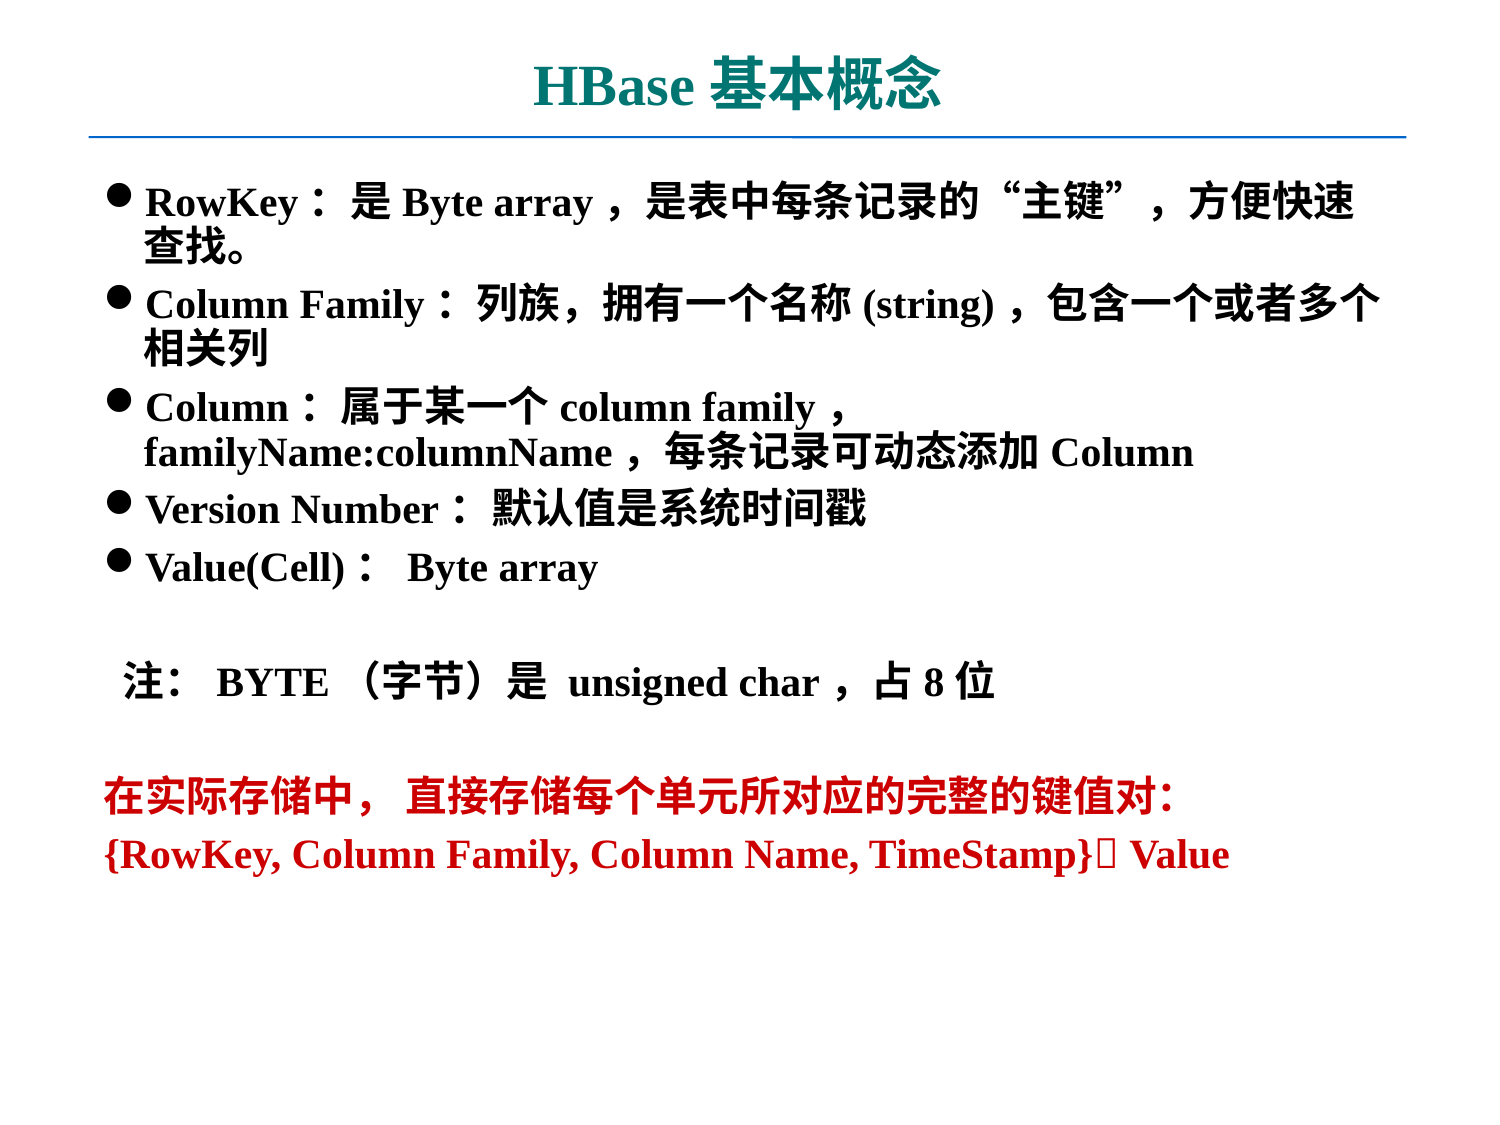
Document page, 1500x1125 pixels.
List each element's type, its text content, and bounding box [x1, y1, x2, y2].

list RowKey：是Byte array，是表中每条记录的“主键”，方便快速查找。 Column Family：列族，拥有一个名称(string)，包含一个或者多个相关列 Column：属于某一个column family， familyName:columnName，每条记录可动态添加Column Version Number：默认值是系统时间戳 Value(Cell)：Byte array 注：BYTE（字节）是 unsigned char，占8位 在实际存储中， 直接存储每个单元所对应的完整的键值对： {RowKey, Column Family, Column Name, TimeStamp} Value [88, 172, 1400, 799]
title HBase基本概念 [88, 31, 1388, 126]
